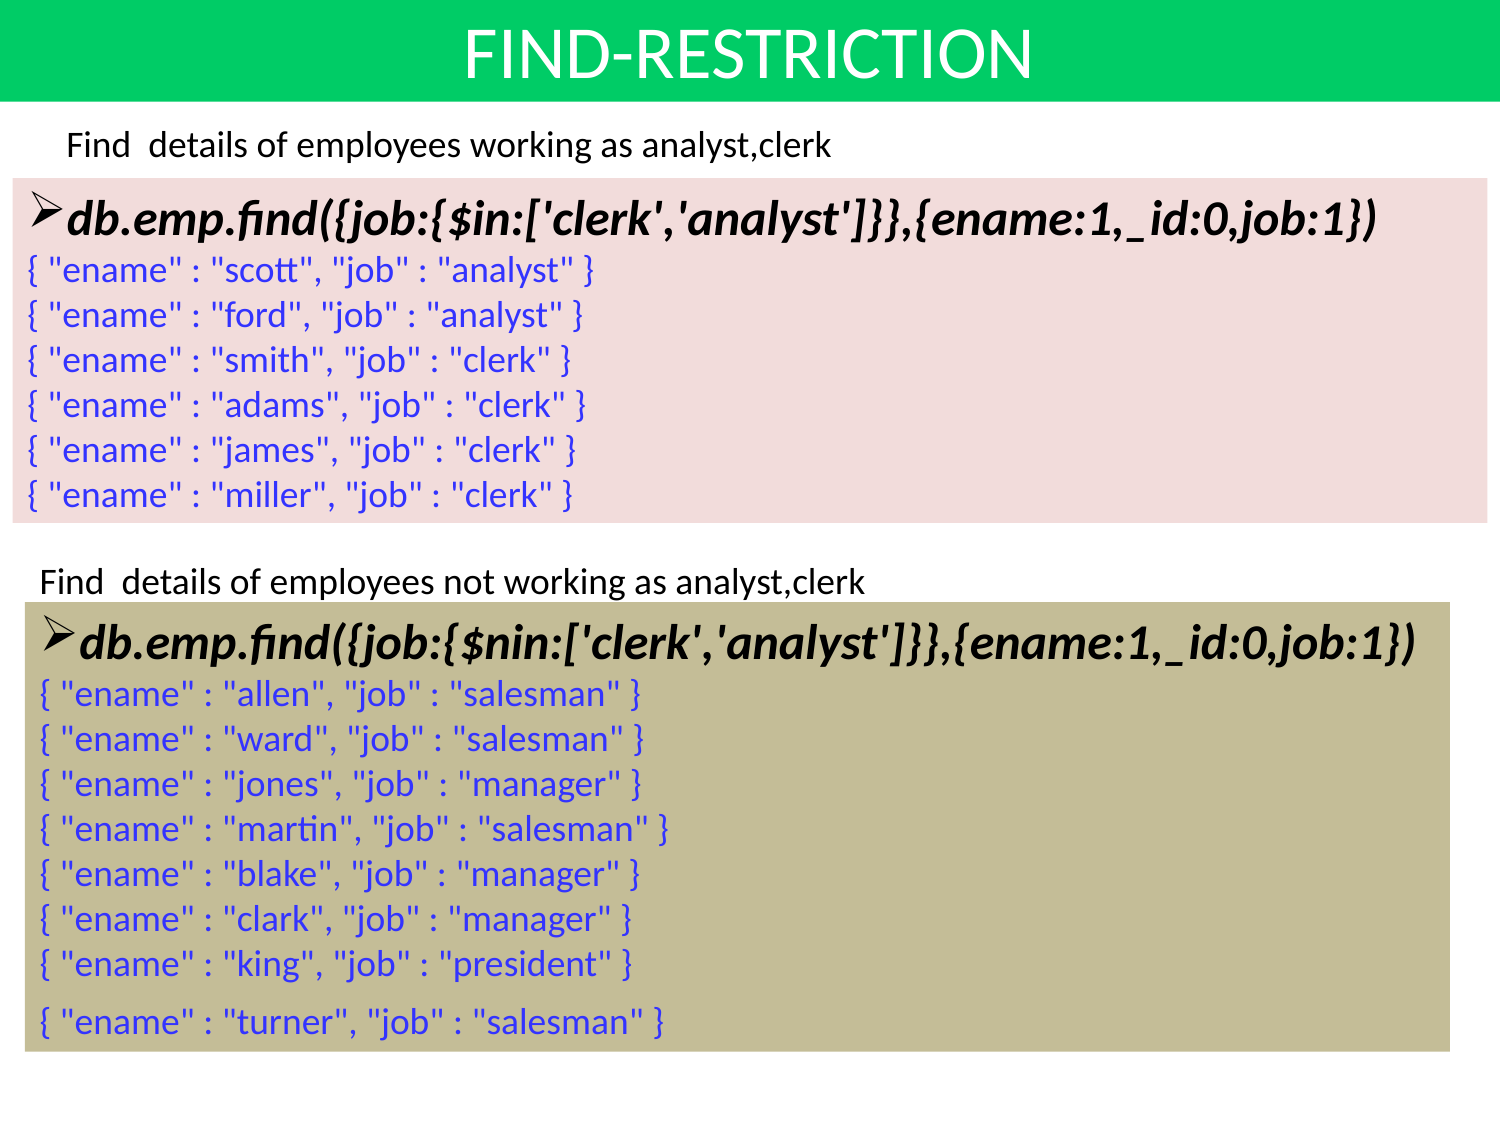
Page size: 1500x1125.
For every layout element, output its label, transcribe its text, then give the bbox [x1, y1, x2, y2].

text_box FIND-RESTRICTION [0, 0, 1500, 102]
text_box db.emp.find({job:{$nin:['clerk','analyst']}},{ename:1,_id:0,job:1}) { "ename" : "allen", "job" : "salesman" } { "ename" : "ward", "job" : "salesman" } { "ename" : "jones", "job" : "manager" } { "ename" : "martin", "job" : "salesman" } { "ename" : "blake", "job" : "manager" } { "ename" : "clark", "job" : "manager" } { "ename" : "king", "job" : "president" } { "ename" : "turner", "job" : "salesman" } [24, 602, 1450, 1052]
text_box Find details of employees working as analyst,clerk [51, 112, 848, 173]
text_box Find details of employees not working as analyst,clerk [24, 549, 1238, 610]
text_box db.emp.find({job:{$in:['clerk','analyst']}},{ename:1,_id:0,job:1}) { "ename" : "scott", "job" : "analyst" } { "ename" : "ford", "job" : "analyst" } { "ename" : "smith", "job" : "clerk" } { "ename" : "adams", "job" : "clerk" } { "ename" : "james", "job" : "clerk" } { "ename" : "miller", "job" : "clerk" } [12, 178, 1488, 523]
